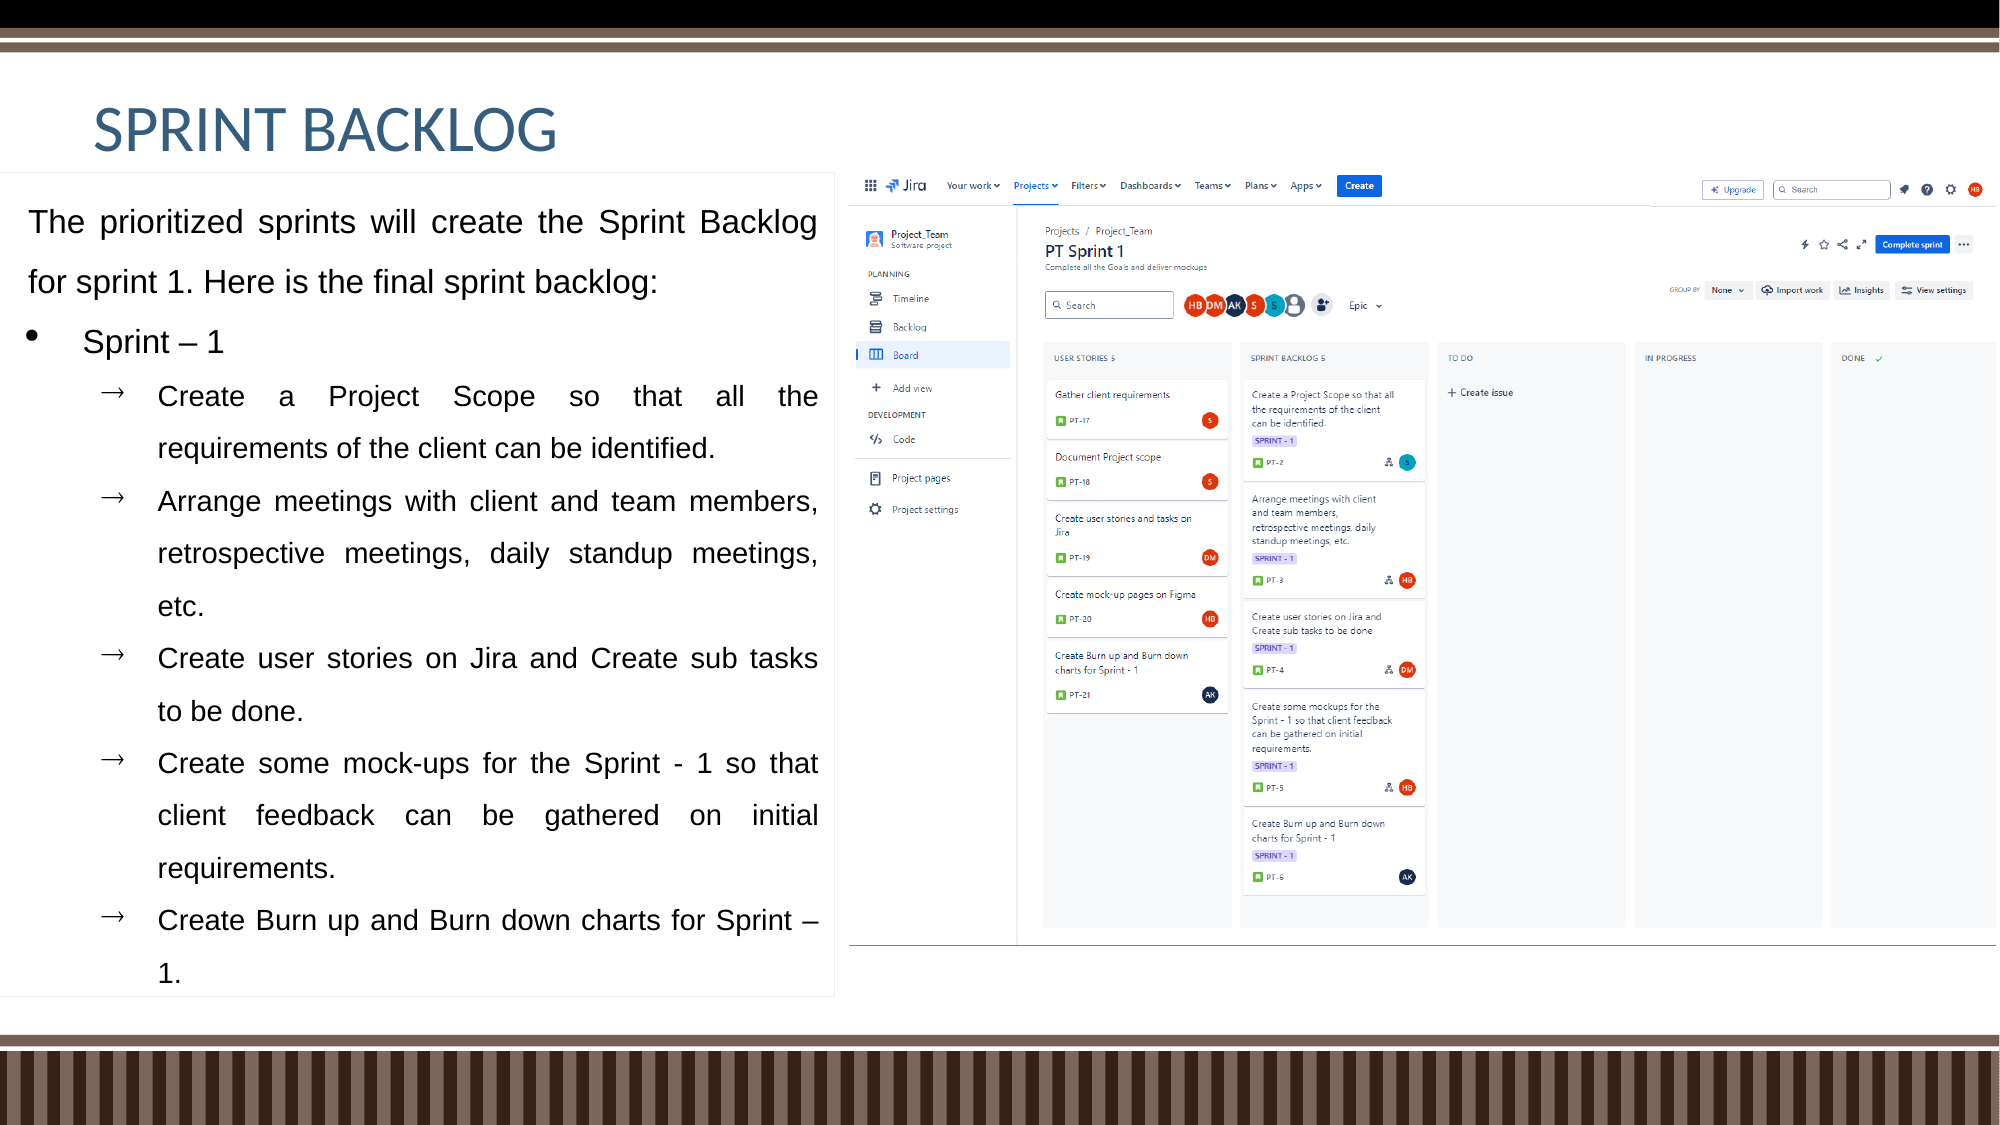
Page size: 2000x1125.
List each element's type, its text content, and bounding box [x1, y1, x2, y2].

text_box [849, 167, 1996, 946]
title SPRINT BACKLOG [78, 50, 1579, 174]
text_box The prioritized sprints will create the Sprint Backlog for sprint 1. Here is the final sprint backlog: Sprint – 1 Create a Project Scope so that all the requirements of the client can be identified. Arrange meetings with client and team members, retrospective meetings, daily standup meetings, etc. Create user stories on Jira and Create sub tasks to be done. Create some mock-ups for the Sprint - 1 so that client feedback can be gathered on initial requirements. Create Burn up and Burn down charts for Sprint – 1. [0, 172, 835, 997]
